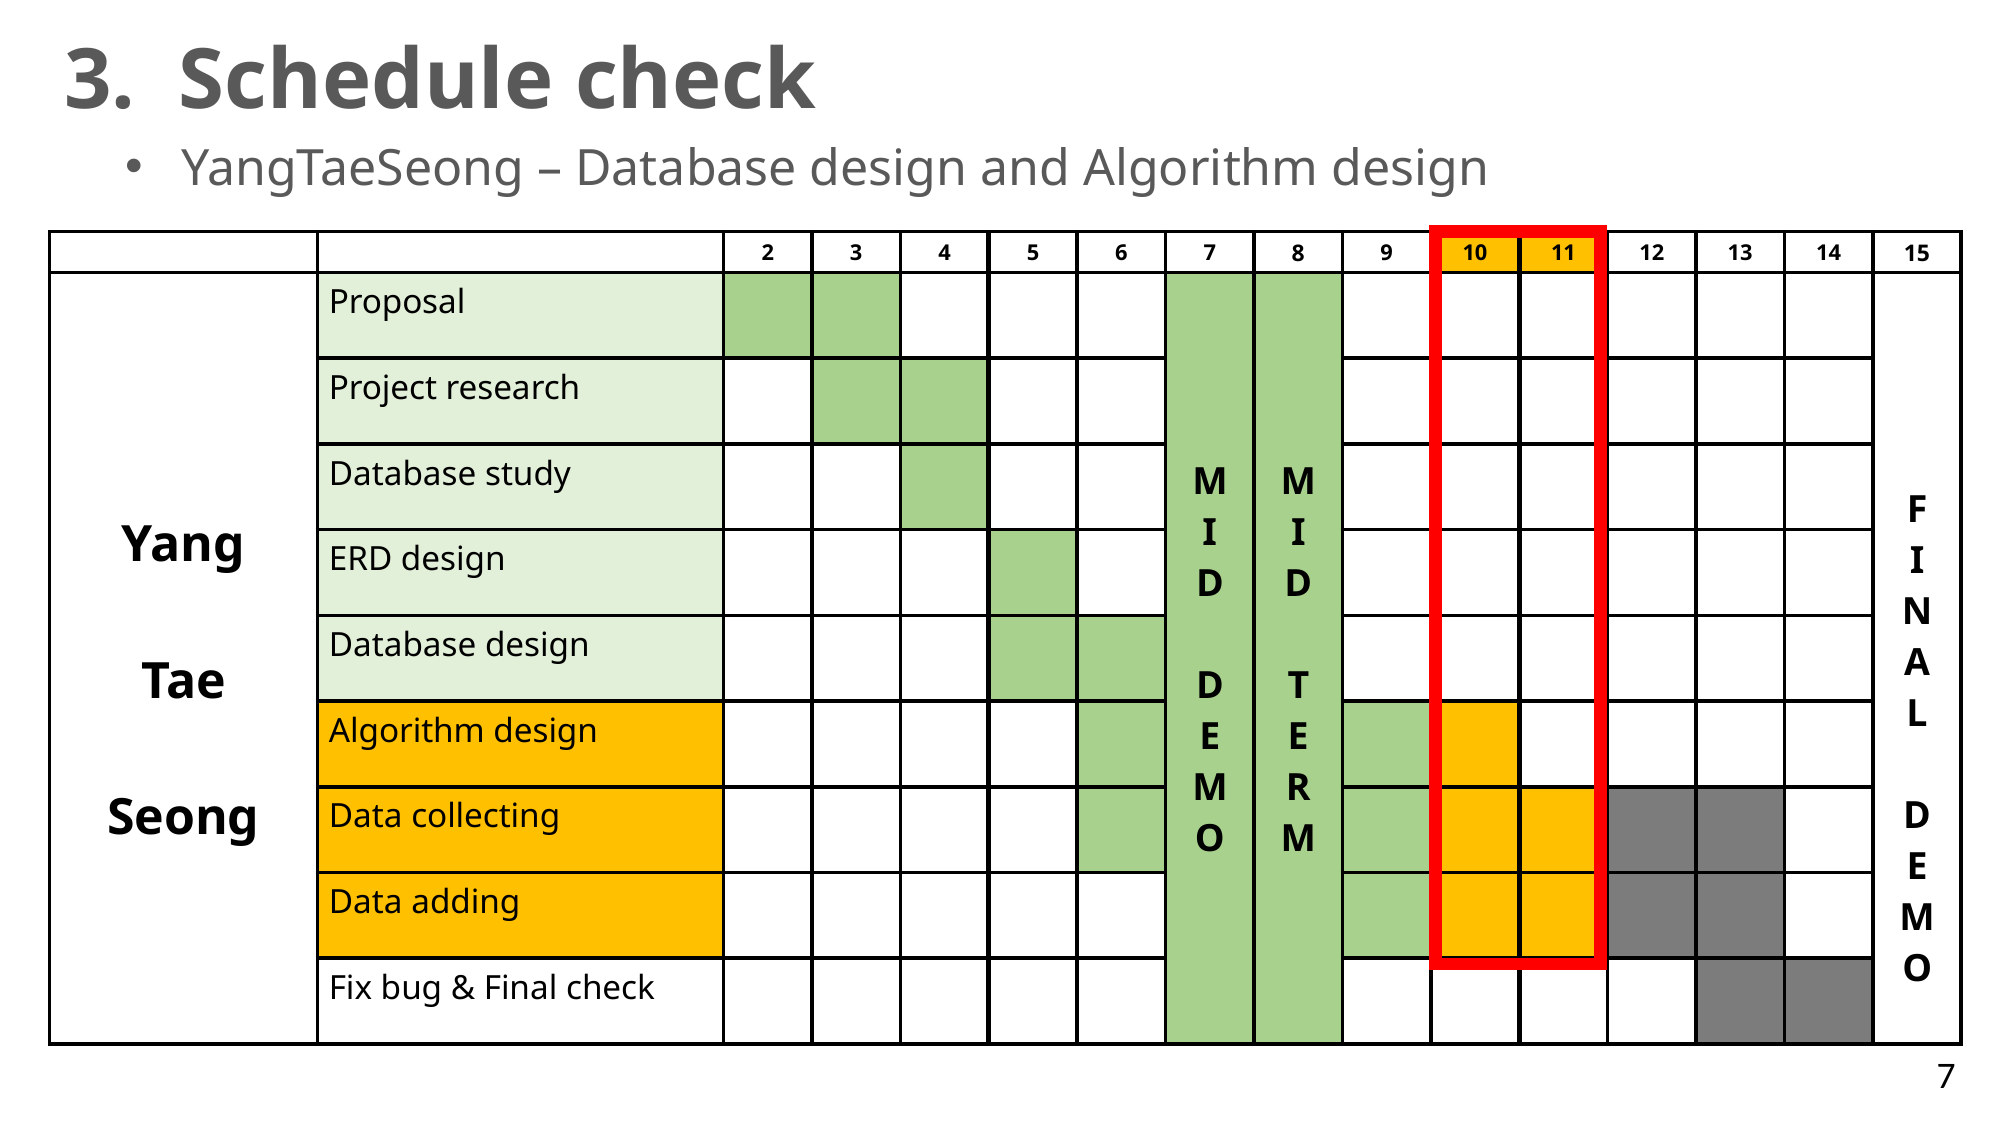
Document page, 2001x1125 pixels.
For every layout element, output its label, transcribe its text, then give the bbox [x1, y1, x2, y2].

table_header 5 [991, 233, 1075, 271]
table_cell Algorithm design [319, 703, 722, 785]
table_cell [1602, 531, 1606, 614]
table_cell [725, 789, 810, 871]
table_header 14 [1786, 233, 1871, 271]
table_cell [1433, 960, 1517, 1042]
table_cell [1698, 703, 1783, 785]
table_cell [1344, 274, 1429, 356]
table_cell [1609, 274, 1694, 356]
table_header 2 [725, 233, 810, 271]
table_cell [725, 617, 810, 699]
table_cell [1609, 360, 1694, 442]
table_cell [1786, 446, 1871, 528]
table_cell Data collecting [319, 789, 722, 871]
table_cell [1698, 617, 1783, 699]
table_cell [1079, 617, 1164, 699]
table_cell [1079, 960, 1164, 1042]
table_cell [1079, 703, 1164, 785]
table_cell [814, 446, 899, 528]
table_cell Yang Tae Seong [51, 274, 316, 1042]
table_cell [1698, 531, 1783, 614]
text_box YangTaeSeong – Database design and Algorithm design [110, 127, 2000, 203]
table_cell [991, 874, 1075, 956]
table_cell [1609, 446, 1694, 528]
table_cell [1344, 874, 1429, 956]
table_cell [1786, 703, 1871, 785]
table_cell [725, 360, 810, 442]
table_cell [1698, 960, 1783, 1042]
table_cell [1079, 360, 1164, 442]
table_cell ERD design [319, 531, 722, 614]
table_cell [902, 960, 986, 1042]
table_header 6 [1079, 233, 1164, 271]
table_cell [1602, 617, 1606, 699]
table_cell [1522, 960, 1606, 1042]
table_header 9 [1344, 233, 1429, 271]
table_cell [1786, 360, 1871, 442]
table_cell [1344, 789, 1429, 871]
table_cell [1344, 446, 1429, 528]
table_cell Proposal [319, 274, 722, 356]
table_cell [814, 274, 899, 356]
table_header 12 [1609, 233, 1694, 271]
table_cell [1609, 874, 1694, 956]
table_cell [1344, 617, 1429, 699]
table_cell [991, 703, 1075, 785]
table_cell [991, 274, 1075, 356]
table_cell [1786, 789, 1871, 871]
table_header [51, 233, 316, 271]
table_cell [814, 531, 899, 614]
table_cell [991, 360, 1075, 442]
table_cell [991, 531, 1075, 614]
table_header 11 [1602, 233, 1606, 271]
table_cell [1079, 531, 1164, 614]
table_header 7 [1167, 233, 1252, 271]
table_cell [991, 617, 1075, 699]
table_cell [1344, 360, 1429, 442]
table_cell [1344, 531, 1429, 614]
table_cell [902, 360, 986, 442]
table_cell [902, 874, 986, 956]
table_cell Fix bug & Final check [319, 960, 722, 1042]
table_cell [1609, 531, 1694, 614]
table_cell Data adding [319, 874, 722, 956]
table_cell [1609, 960, 1694, 1042]
table_header 4 [902, 233, 986, 271]
table_cell M I D T E RM [1256, 274, 1341, 1042]
table_cell [1602, 446, 1606, 528]
table_cell [1786, 531, 1871, 614]
table_cell [902, 789, 986, 871]
table_cell Database design [319, 617, 722, 699]
table_header 3 [814, 233, 899, 271]
table_cell [991, 960, 1075, 1042]
table_cell [725, 274, 810, 356]
table_cell [814, 874, 899, 956]
table_cell [1786, 617, 1871, 699]
table_cell F I N A L D E M O [1875, 274, 1959, 1042]
table_cell [1079, 874, 1164, 956]
table_cell [1698, 789, 1783, 871]
table_cell [1602, 789, 1606, 871]
table_cell [1344, 703, 1429, 785]
text_box 7 [1921, 1043, 1971, 1104]
table_cell [1602, 274, 1606, 356]
table_cell [1786, 274, 1871, 356]
table_cell [1698, 874, 1783, 956]
table_cell [1786, 874, 1871, 956]
table_cell [814, 960, 899, 1042]
table_cell [725, 531, 810, 614]
table_cell [1698, 446, 1783, 528]
table_cell [814, 360, 899, 442]
table_cell [1079, 446, 1164, 528]
table_cell [1609, 789, 1694, 871]
table_cell [991, 789, 1075, 871]
table_cell Database study [319, 446, 722, 528]
table_cell [902, 703, 986, 785]
table_header 15 [1875, 233, 1959, 271]
table_cell [1609, 703, 1694, 785]
table_cell [1602, 874, 1606, 956]
table_header [319, 233, 722, 271]
table_header 8 [1256, 233, 1341, 271]
table_cell [1786, 960, 1871, 1042]
table_cell [1079, 789, 1164, 871]
table_cell [1602, 703, 1606, 785]
table_cell [902, 446, 986, 528]
table_cell [725, 703, 810, 785]
table_cell [1079, 274, 1164, 356]
table_cell [814, 703, 899, 785]
table_cell [1602, 360, 1606, 442]
table_cell [991, 446, 1075, 528]
table_cell [814, 617, 899, 699]
table_cell [725, 446, 810, 528]
table_cell [902, 531, 986, 614]
table_cell [1344, 960, 1429, 1042]
table_header 13 [1698, 233, 1783, 271]
table_cell [725, 874, 810, 956]
table_cell [902, 274, 986, 356]
table_cell [1698, 274, 1783, 356]
table_cell [902, 617, 986, 699]
table_cell M I D D E M O [1167, 274, 1252, 1042]
table_cell [1609, 617, 1694, 699]
text_box [1434, 231, 1602, 965]
table_cell Project research [319, 360, 722, 442]
text_box 3. Schedule check [49, 17, 967, 133]
table_cell [725, 960, 810, 1042]
table_cell [814, 789, 899, 871]
table_cell [1698, 360, 1783, 442]
